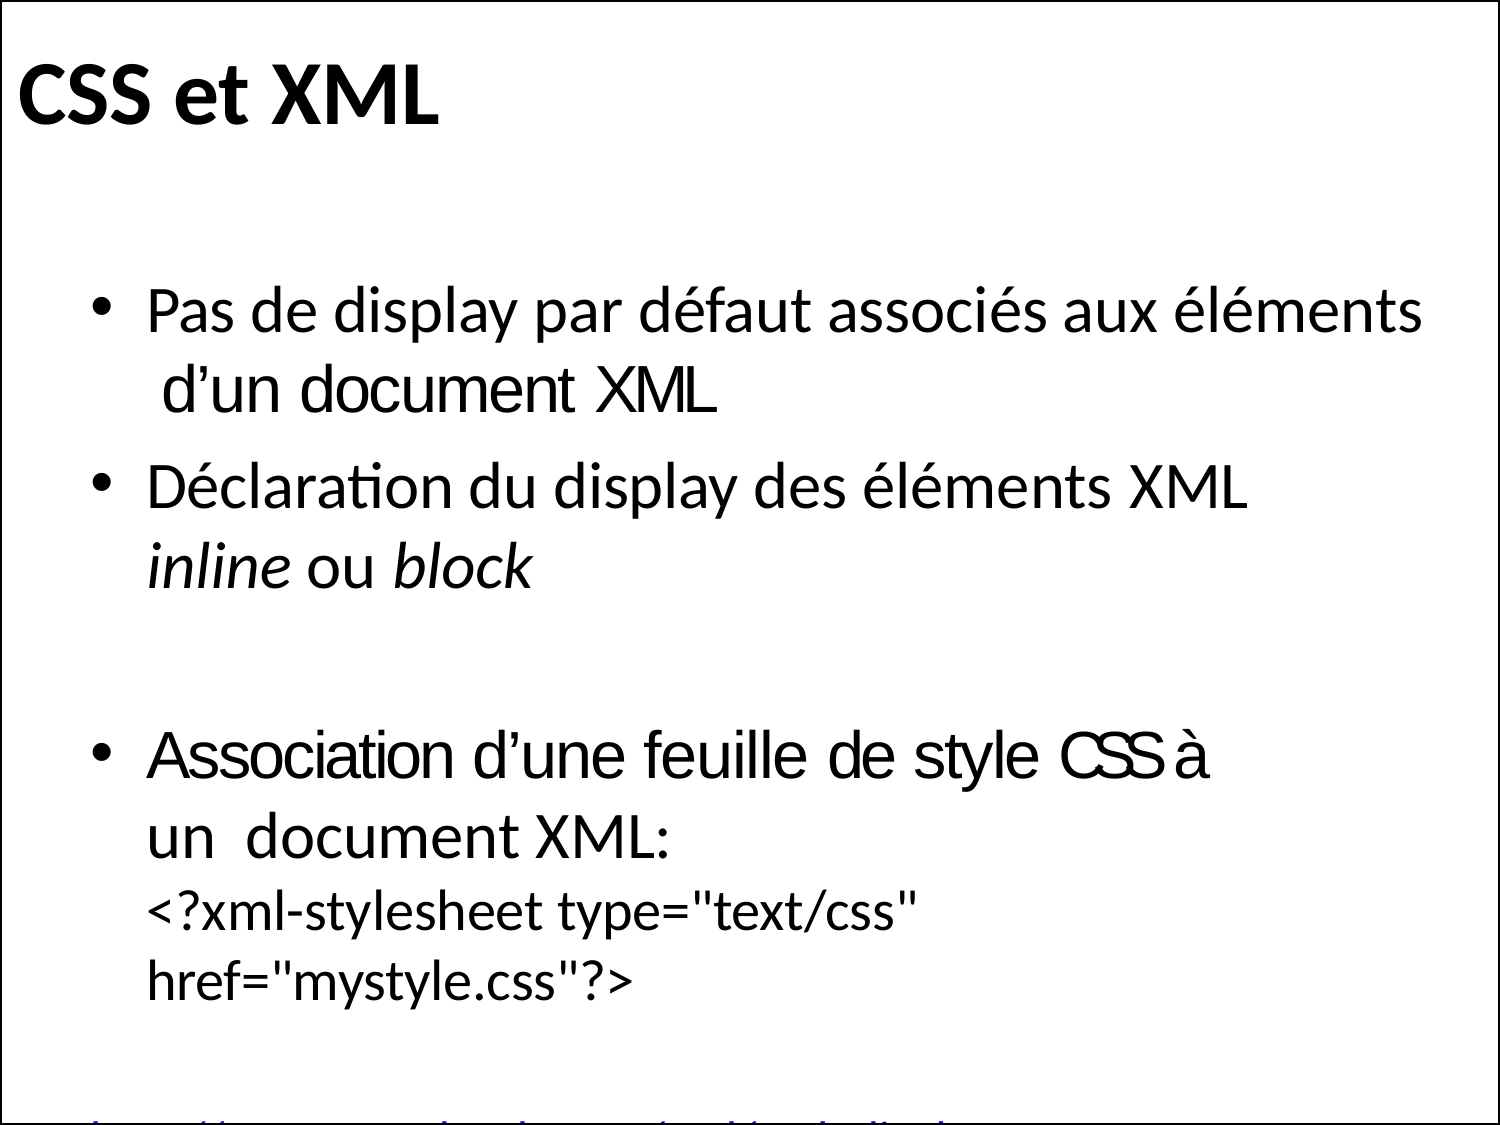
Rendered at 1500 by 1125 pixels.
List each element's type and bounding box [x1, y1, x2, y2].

text_box [0, 0, 1500, 1125]
